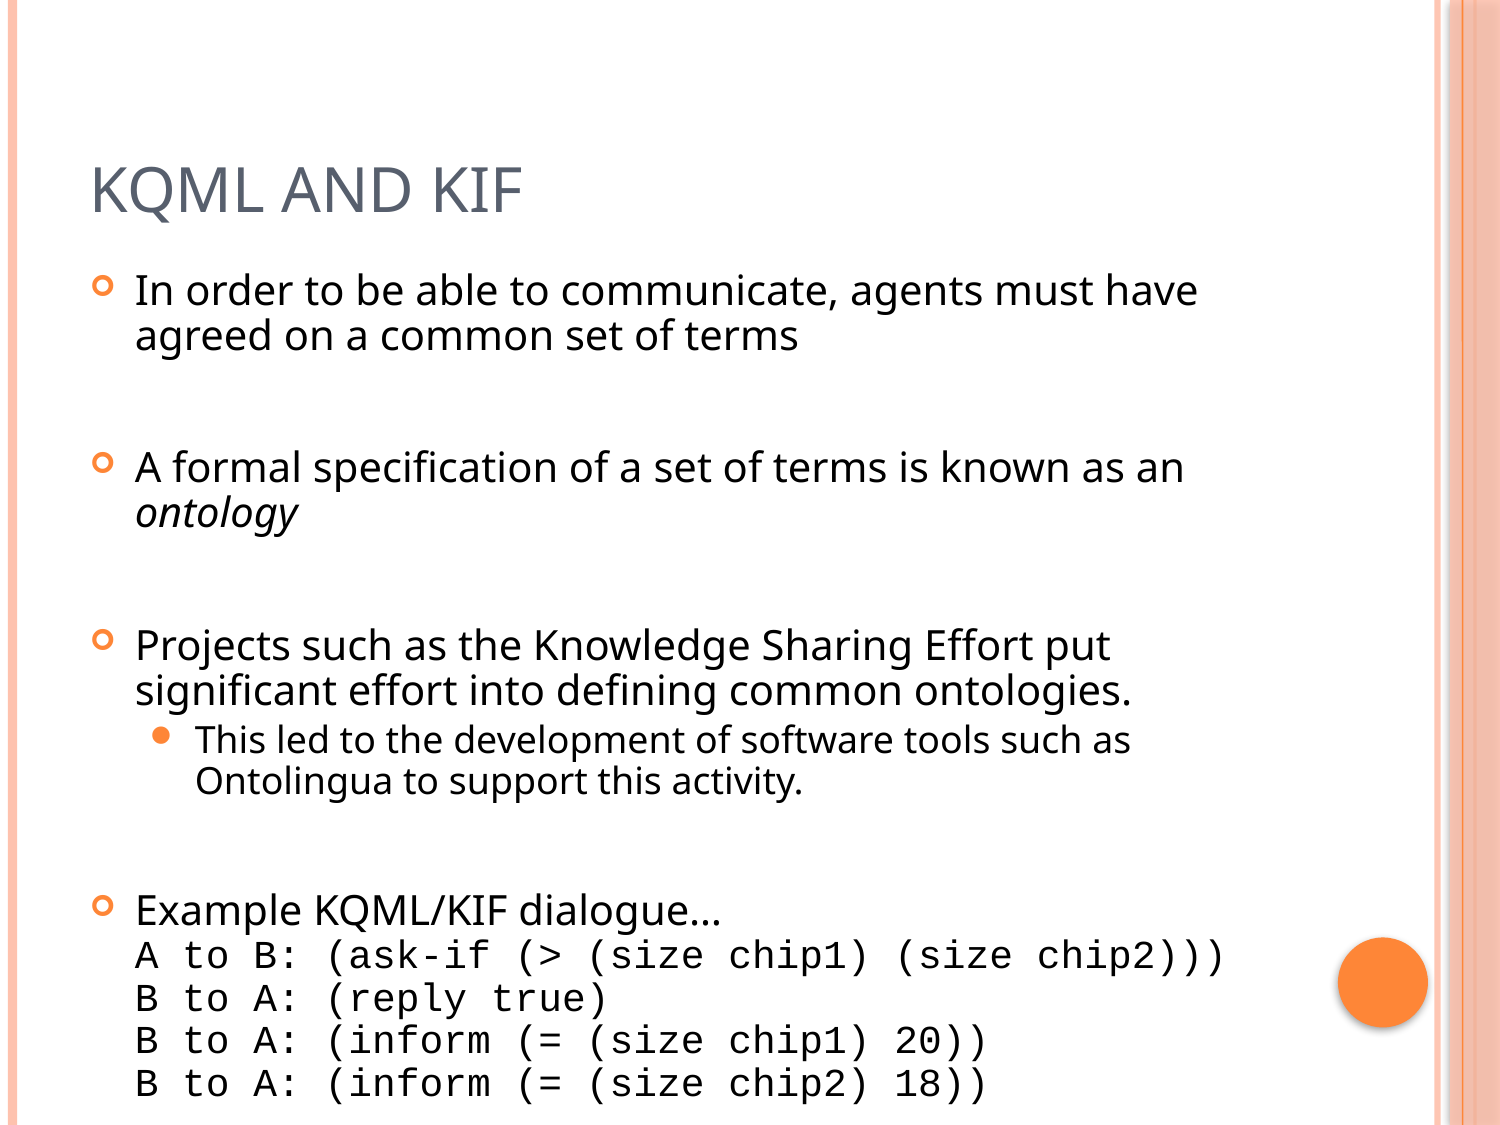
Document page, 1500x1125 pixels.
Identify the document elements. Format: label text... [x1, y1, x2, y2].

list In order to be able to communicate, agents must have agreed on a common set of terms A formal specification of a set of terms is known as an ontology Projects such as the Knowledge Sharing Effort put significant effort into defining common ontologies. This led to the development of software tools such as Ontolingua to support this activity. Example KQML/KIF dialogue… A to B: (ask-if (> (size chip1) (size chip2))) B to A: (reply true) B to A: (inform (= (size chip1) 20)) B to A: (inform (= (size chip2) 18)) [75, 262, 1300, 1062]
title KQML and KIF [75, 45, 1300, 233]
